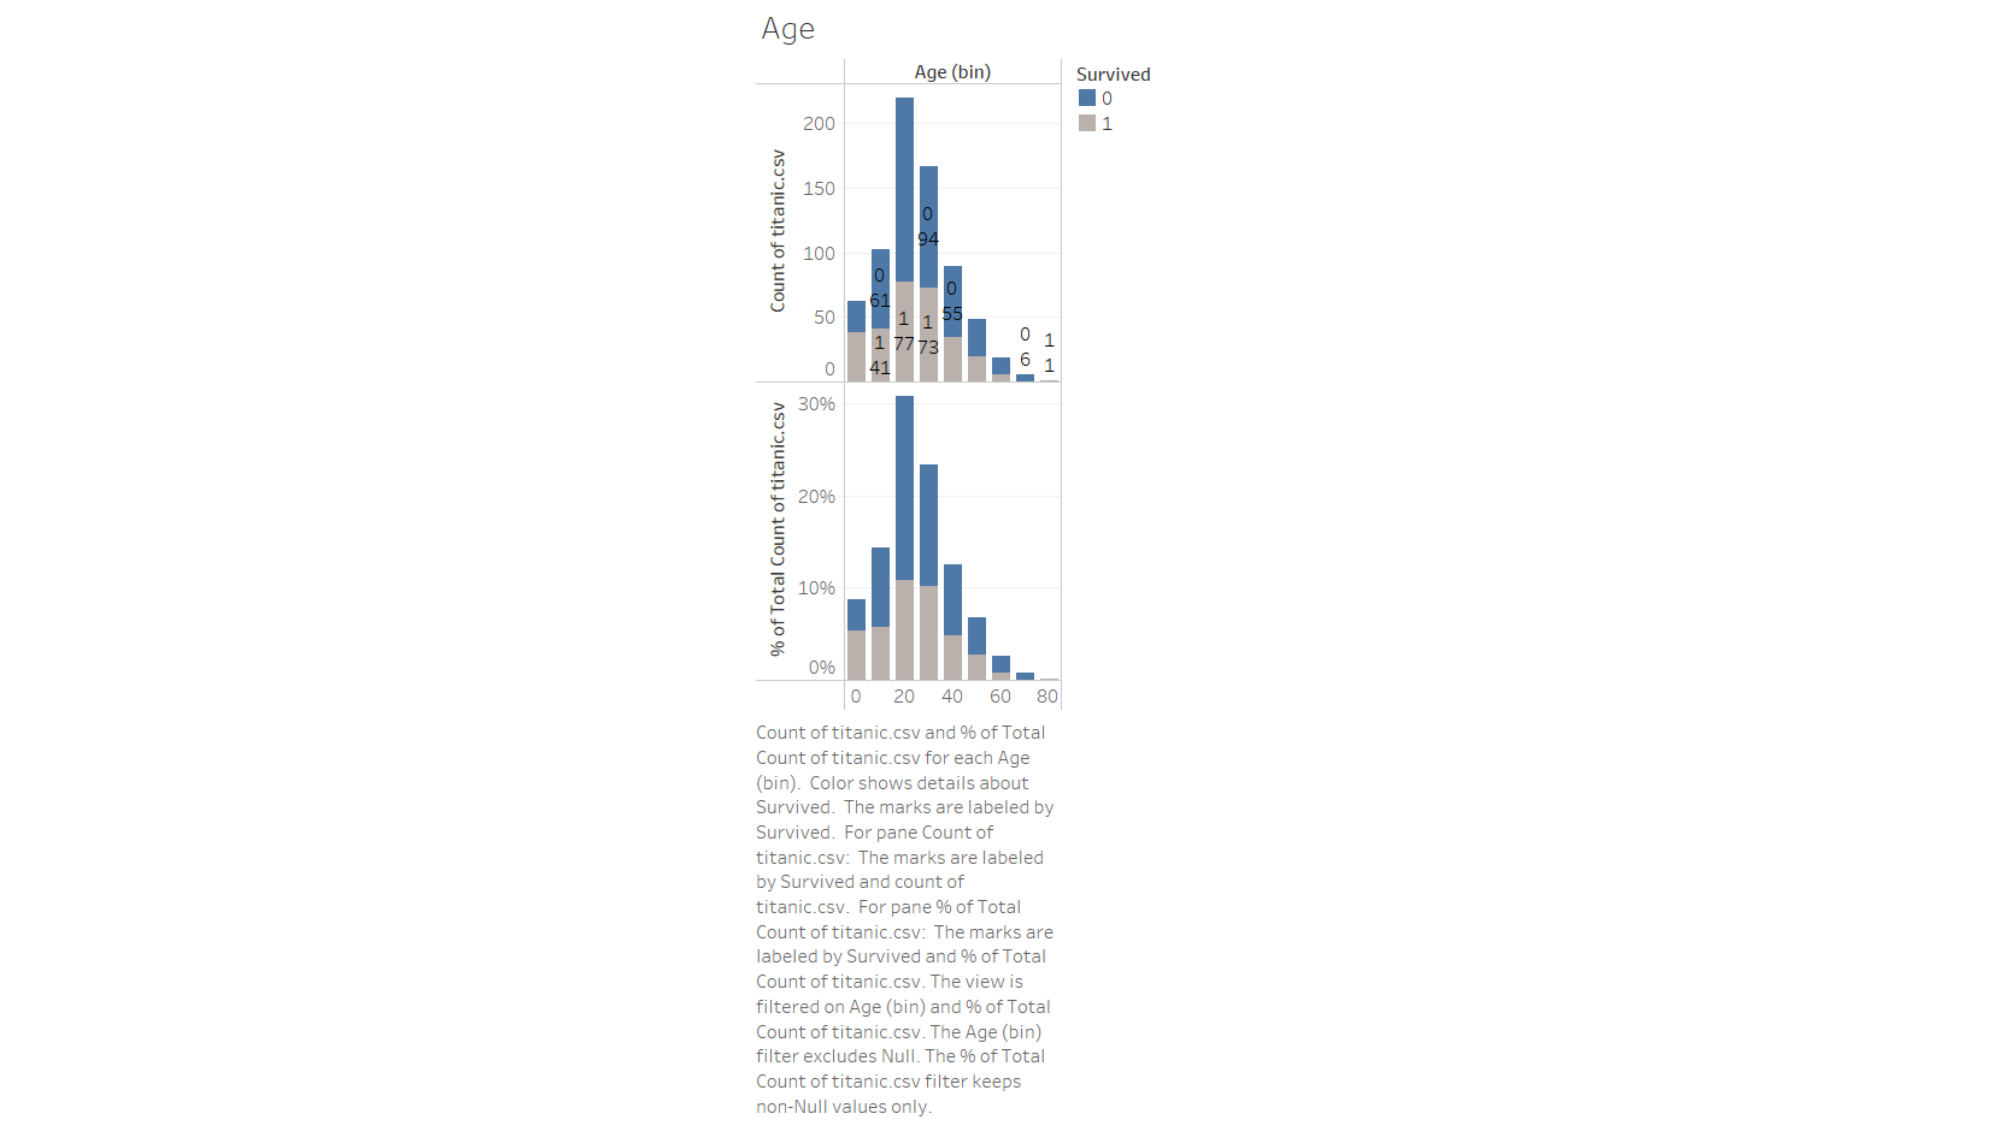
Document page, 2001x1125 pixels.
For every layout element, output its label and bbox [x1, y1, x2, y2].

picture [756, 0, 1244, 1125]
